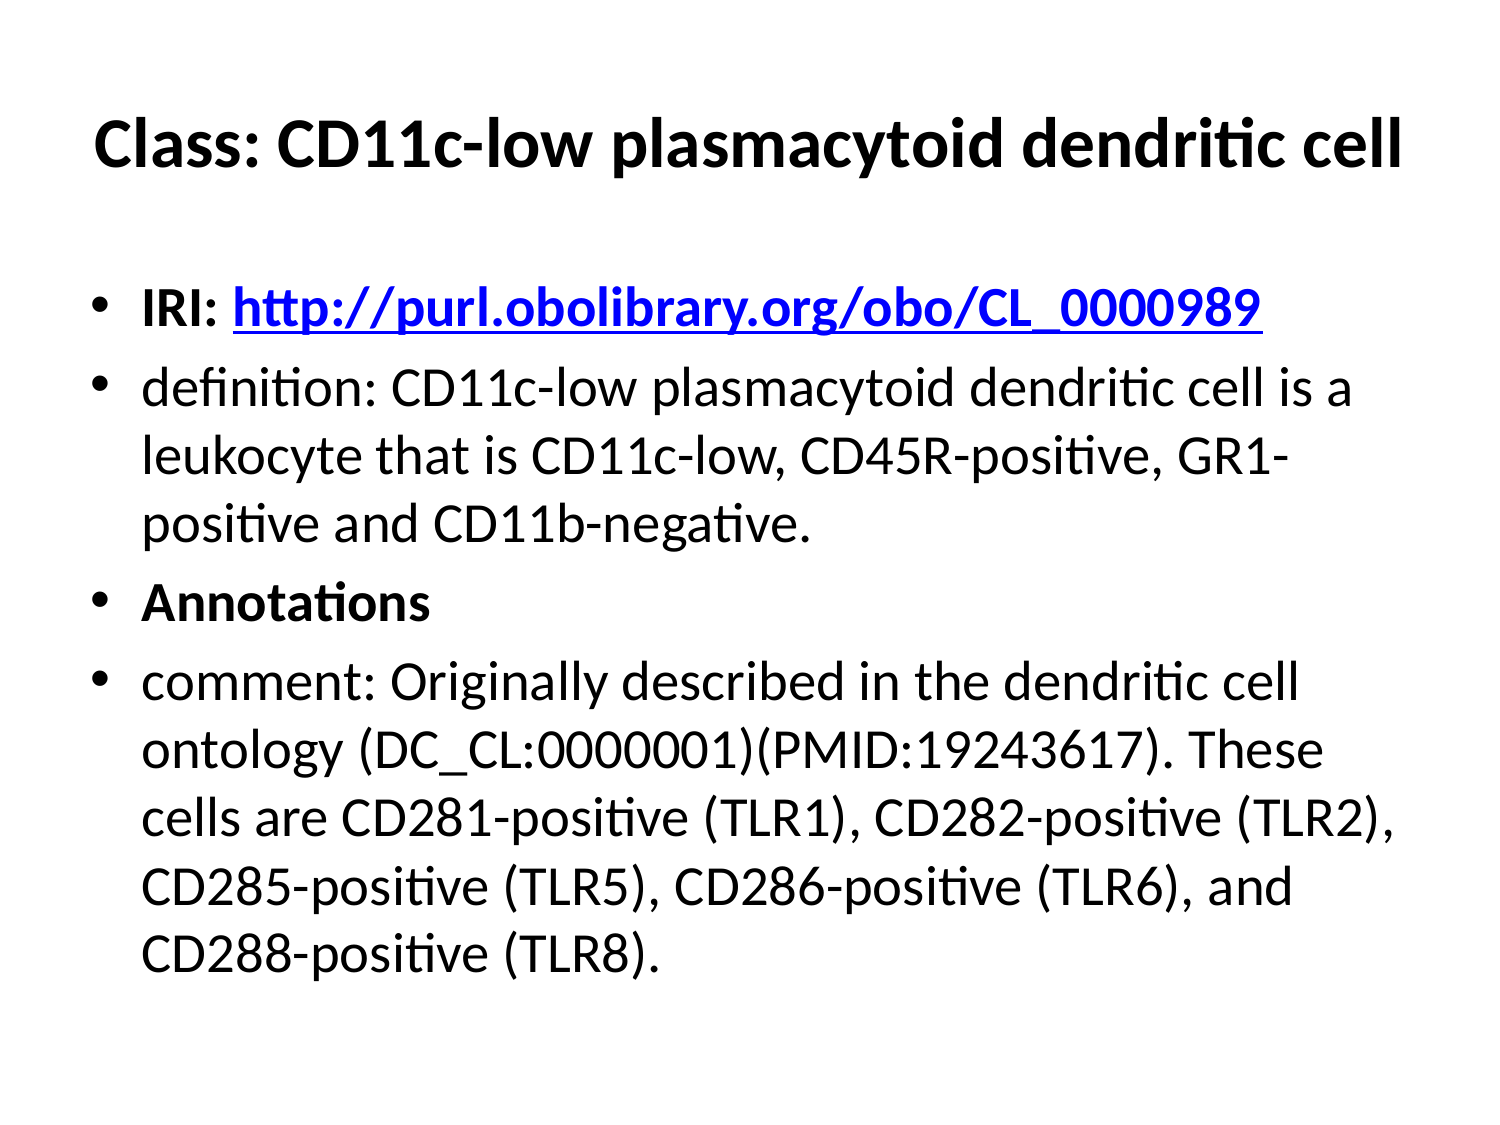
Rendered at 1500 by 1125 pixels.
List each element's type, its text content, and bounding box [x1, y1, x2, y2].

title Class: CD11c-low plasmacytoid dendritic cell [75, 45, 1425, 233]
list IRI: http://purl.obolibrary.org/obo/CL_0000989 definition: CD11c-low plasmacytoid dendritic cell is a leukocyte that is CD11c-low, CD45R-positive, GR1-positive and CD11b-negative. Annotations comment: Originally described in the dendritic cell ontology (DC_CL:0000001)(PMID:19243617). These cells are CD281-positive (TLR1), CD282-positive (TLR2), CD285-positive (TLR5), CD286-positive (TLR6), and CD288-positive (TLR8). [75, 262, 1425, 1005]
